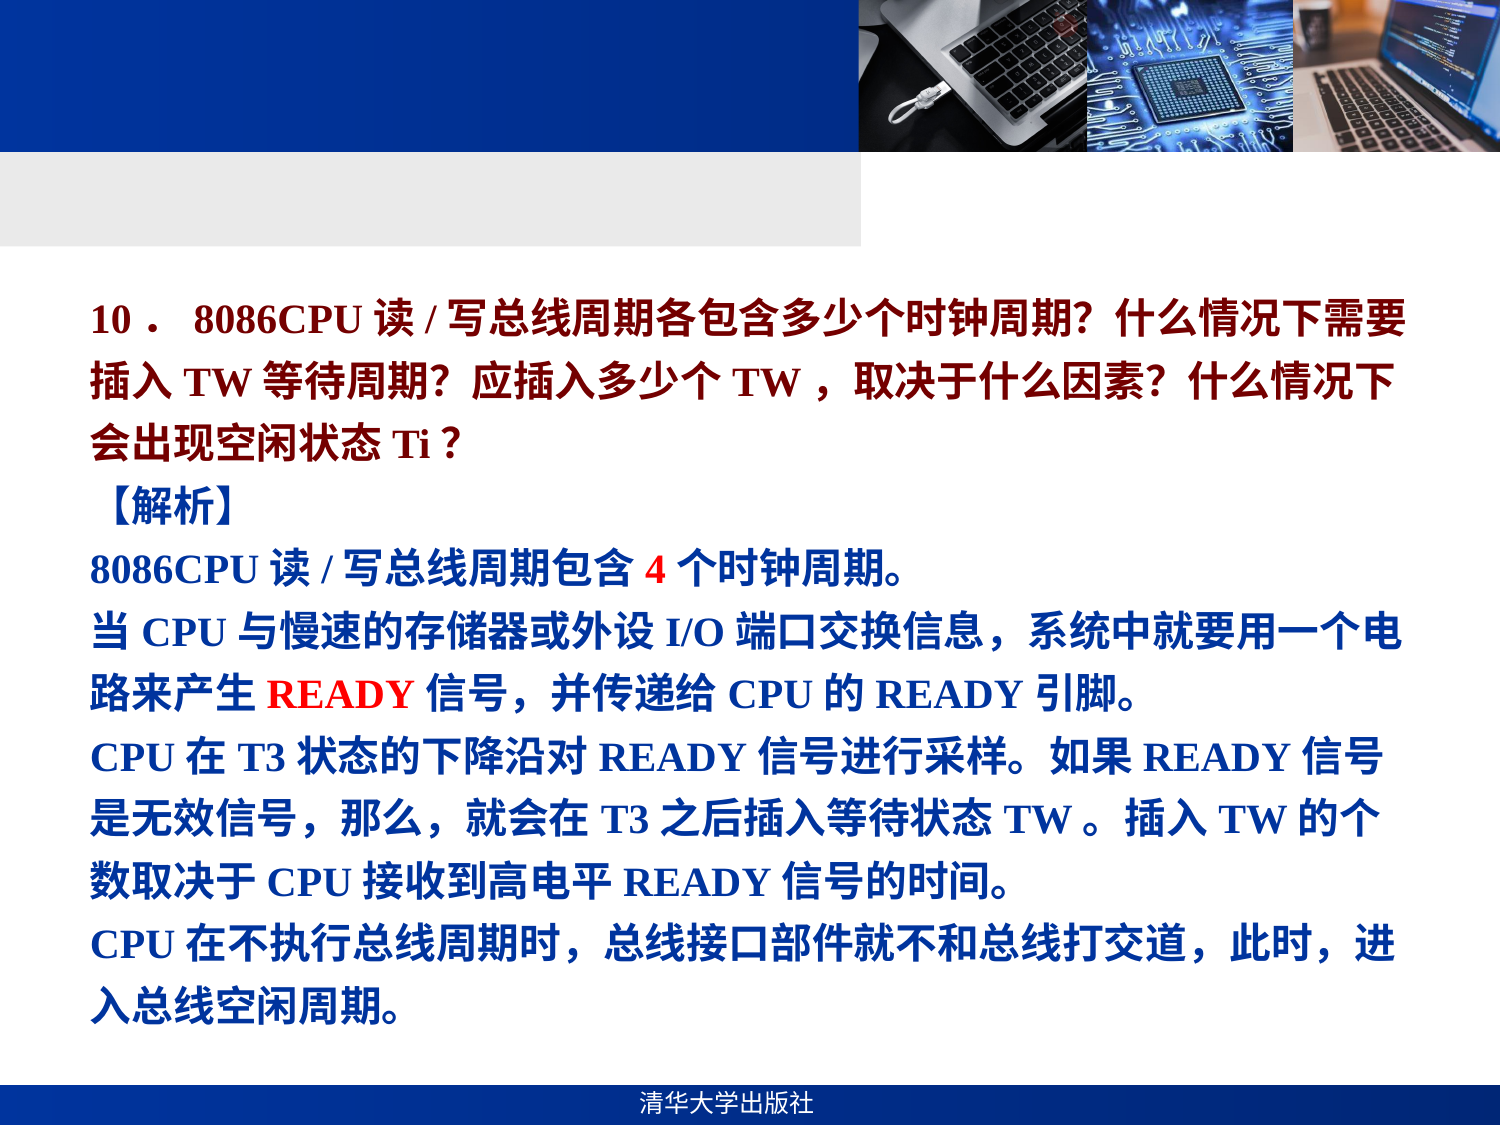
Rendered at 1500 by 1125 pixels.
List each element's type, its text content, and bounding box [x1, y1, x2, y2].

picture [858, 0, 1500, 152]
list 10．8086CPU读/写总线周期各包含多少个时钟周期？什么情况下需要插入TW等待周期？应插入多少个TW，取决于什么因素？什么情况下会出现空闲状态Ti？ 【解析】 8086CPU读/写总线周期包含4个时钟周期。 当CPU与慢速的存储器或外设I/O端口交换信息，系统中就要用一个电路来产生READY信号，并传递给CPU的READY引脚。 CPU在T3状态的下降沿对READY信号进行采样。如果READY信号是无效信号，那么，就会在T3之后插入等待状态TW。插入TW的个数取决于CPU接收到高电平READY信号的时间。 CPU在不执行总线周期时，总线接口部件就不和总线打交道，此时，进入总线空闲周期。 [75, 272, 1425, 972]
